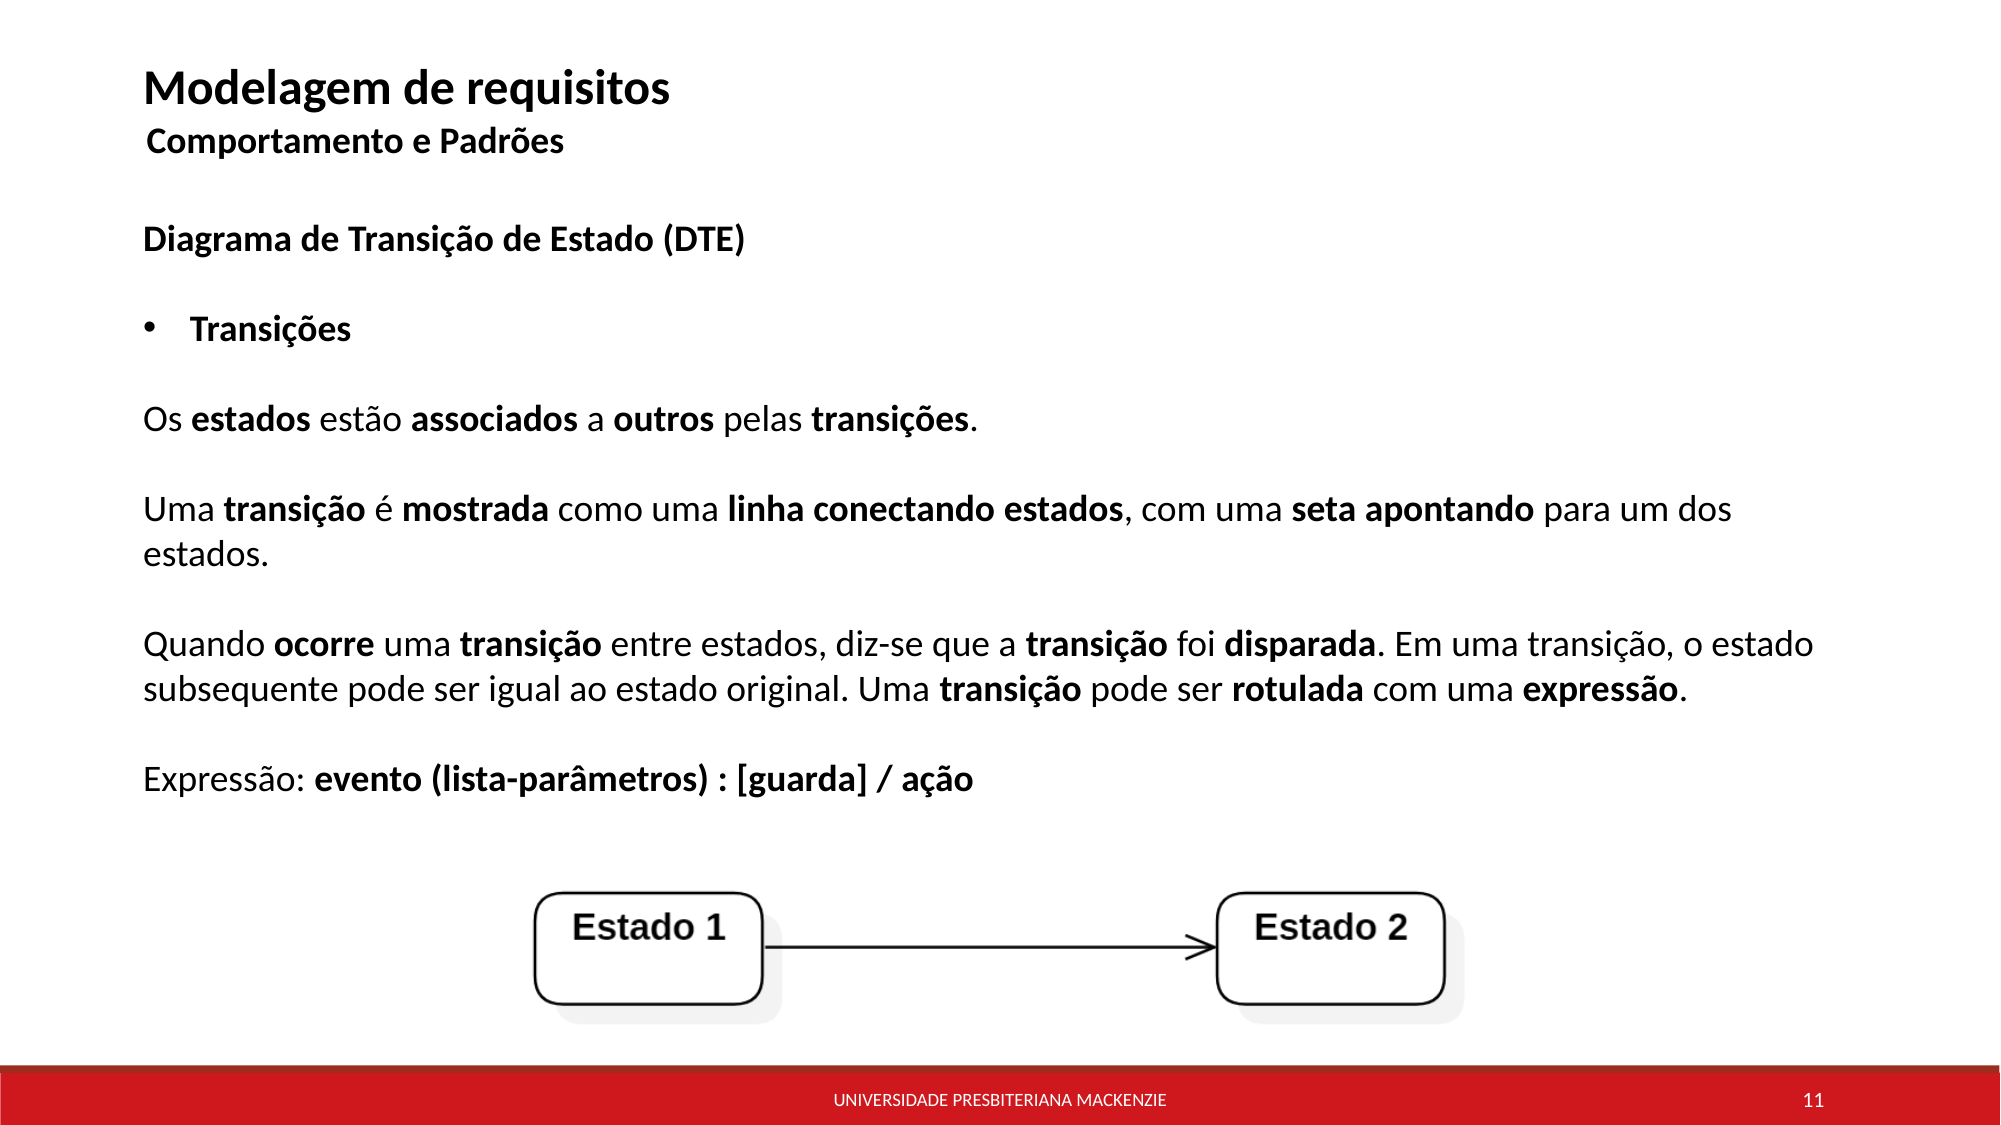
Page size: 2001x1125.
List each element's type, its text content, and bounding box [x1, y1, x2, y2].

text_box Comportamento e Padrões [131, 108, 605, 169]
slide_number 11 [1624, 1077, 1840, 1120]
picture [518, 868, 1482, 1039]
text_box Modelagem de requisitos [128, 47, 689, 122]
footer Universidade Presbiteriana Mackenzie [604, 1077, 1396, 1120]
text_box Diagrama de Transição de Estado (DTE) Transições Os estados estão associados a outros pelas transições. Uma transição é mostrada como uma linha conectando estados, com uma seta apontando para um dos estados. Quando ocorre uma transição entre estados, diz-se que a transição foi disparada. Em uma transição, o estado subsequente pode ser igual ao estado original. Uma transição pode ser rotulada com uma expressão. Expressão: evento (lista-parâmetros) : [guarda] / ação [128, 206, 1840, 807]
